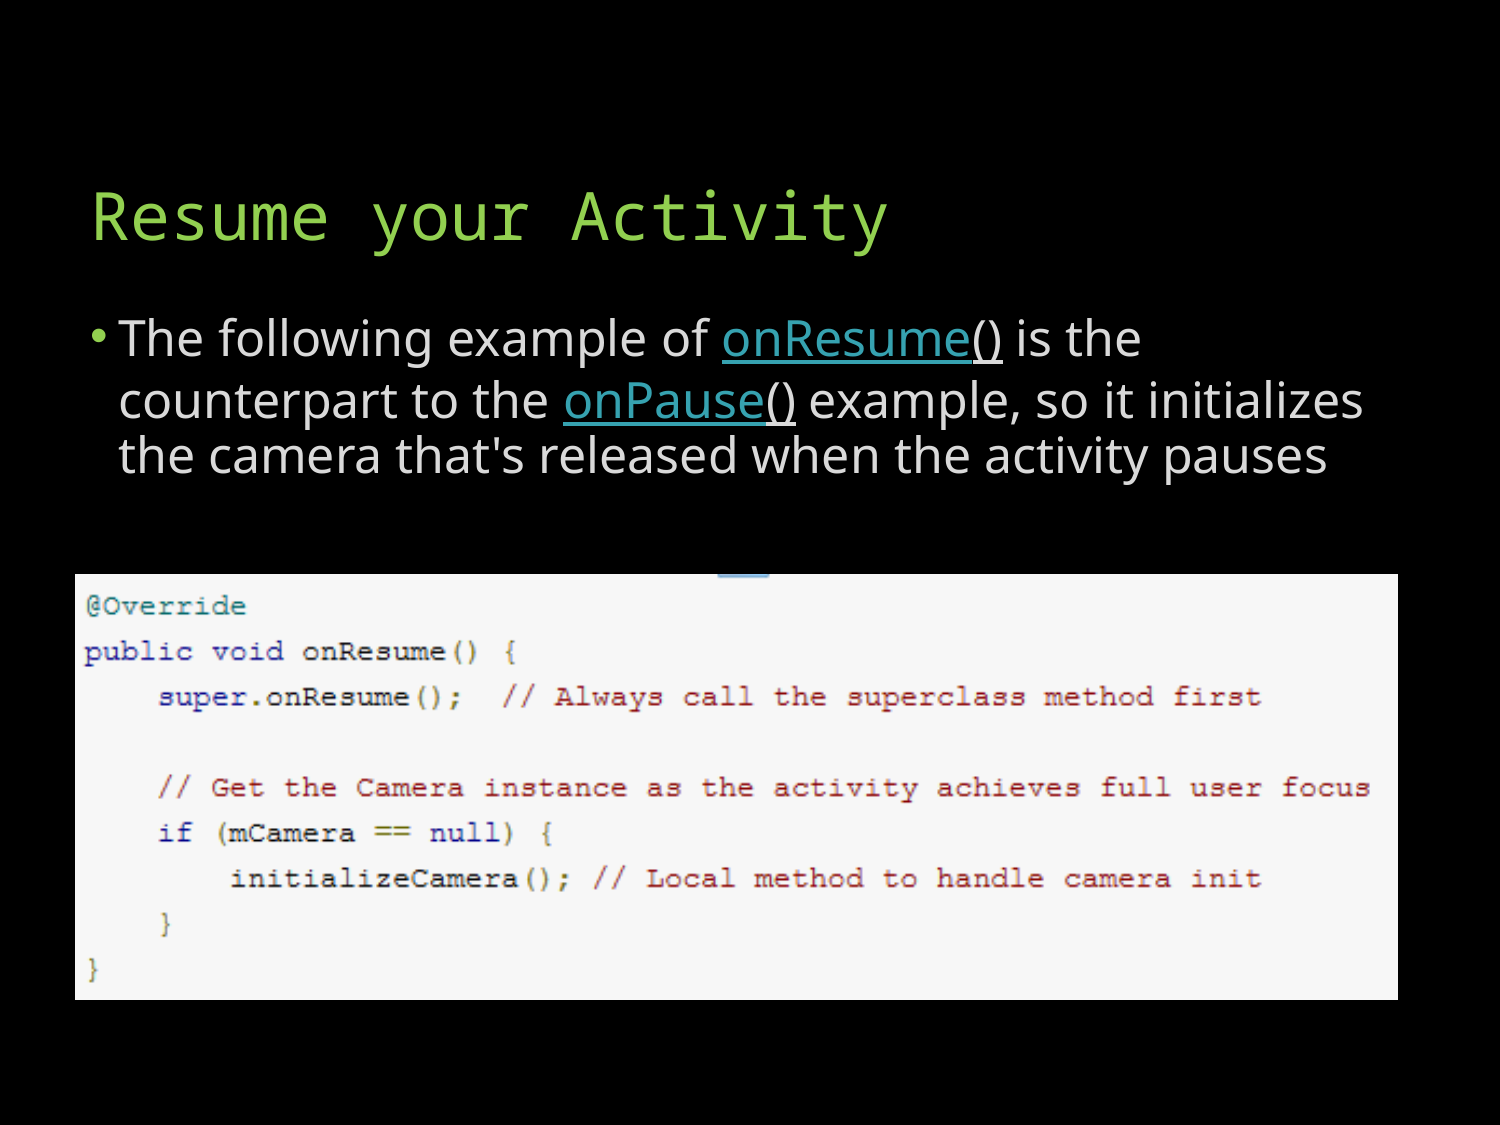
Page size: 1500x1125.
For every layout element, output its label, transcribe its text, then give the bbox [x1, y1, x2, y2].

list The following example of onResume() is the counterpart to the onPause() example, so it initializes the camera that's released when the activity pauses [75, 299, 1398, 574]
picture [74, 574, 1398, 1001]
title Resume your Activity [75, 75, 1313, 263]
